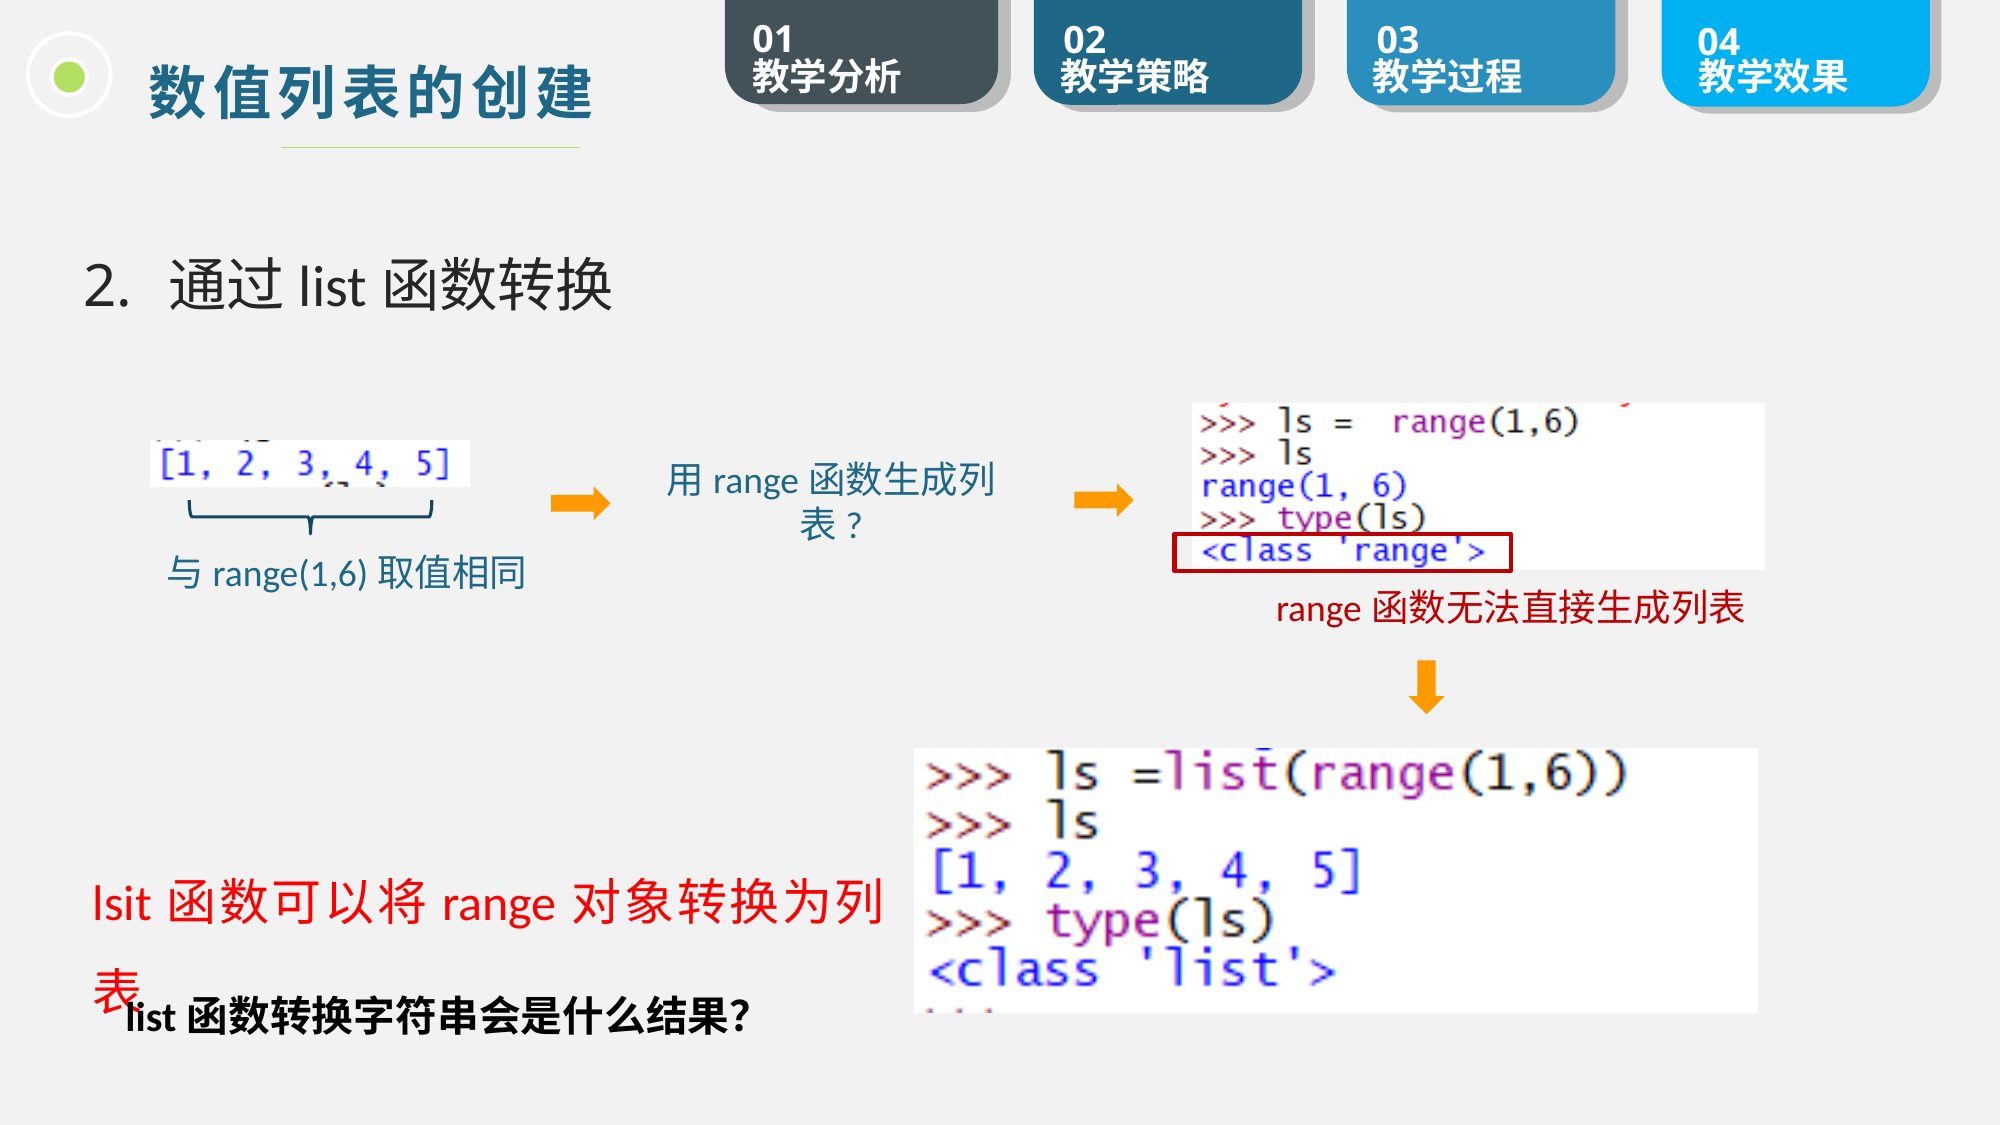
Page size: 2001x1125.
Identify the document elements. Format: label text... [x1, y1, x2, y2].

text_box 通过list函数转换 [69, 205, 1795, 1066]
text_box [1406, 658, 1447, 717]
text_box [27, 33, 111, 117]
text_box 数值列表的创建 [134, 49, 1161, 134]
text_box list函数转换字符串会是什么结果？ [110, 982, 764, 1048]
text_box 用range函数生成列表? [633, 461, 1029, 540]
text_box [150, 499, 543, 609]
text_box range函数无法直接生成列表 [1229, 567, 1793, 646]
text_box [549, 484, 613, 523]
picture [150, 440, 471, 487]
picture [1191, 403, 1765, 570]
picture [913, 748, 1758, 1014]
text_box [1072, 481, 1136, 519]
text_box lsit函数可以将range对象转换为列表 [40, 832, 900, 1028]
text_box [1172, 532, 1187, 573]
